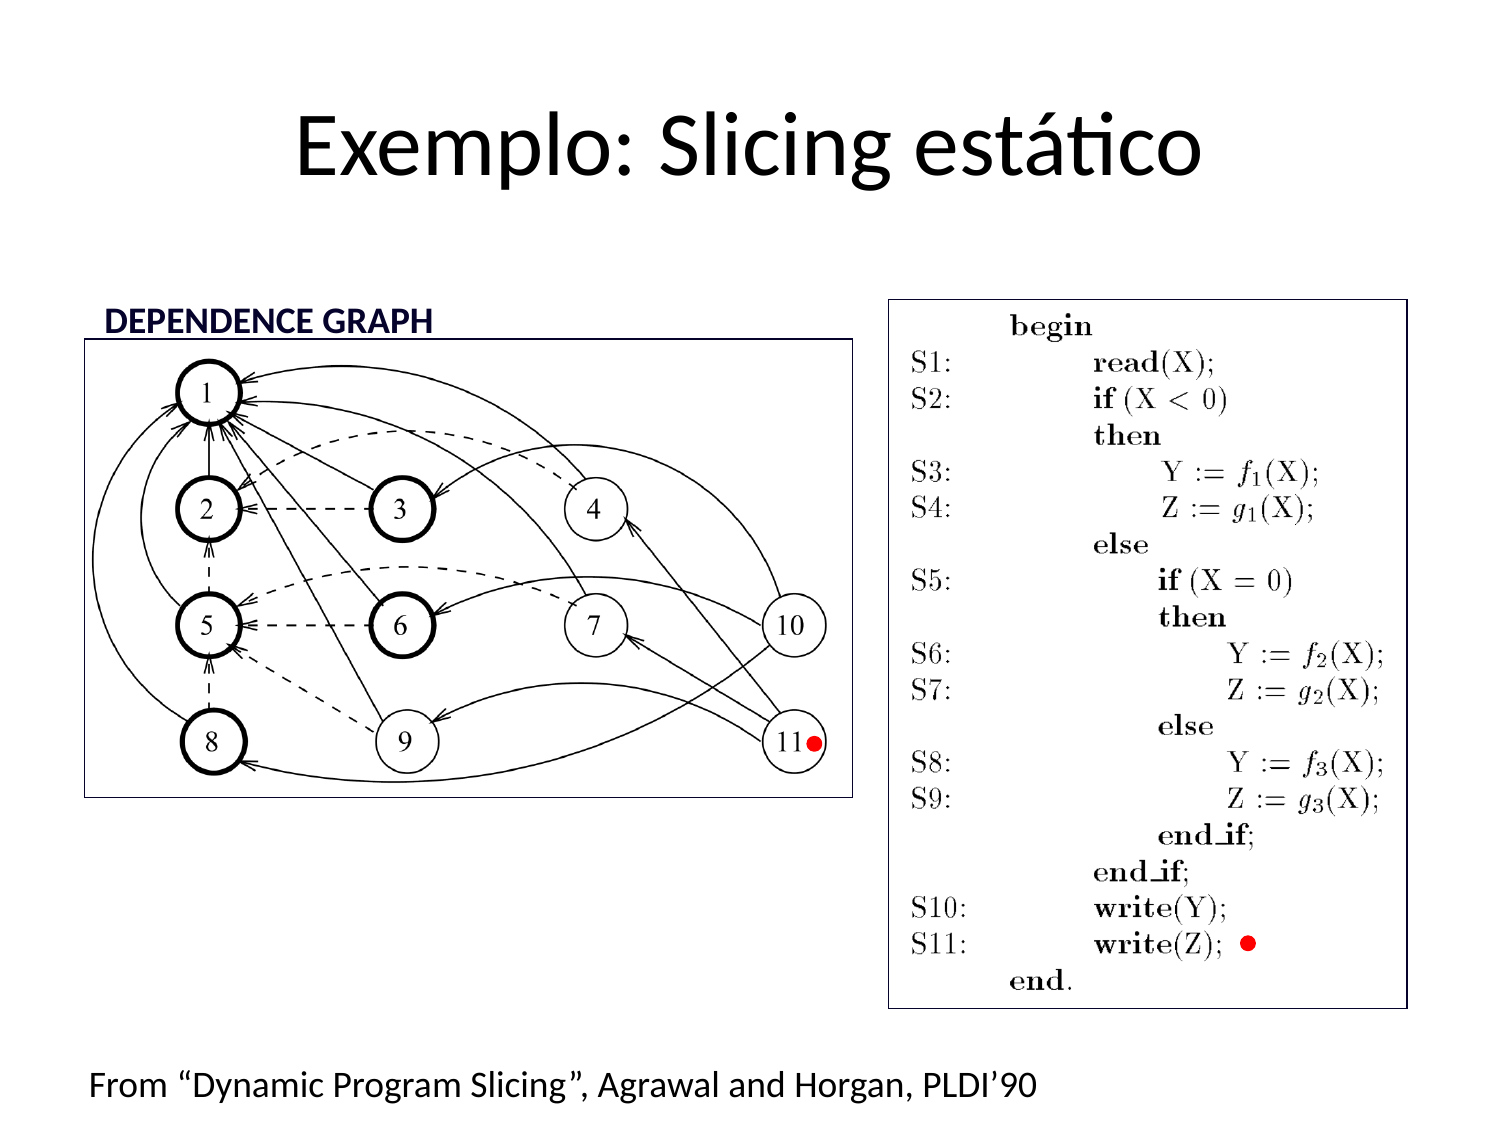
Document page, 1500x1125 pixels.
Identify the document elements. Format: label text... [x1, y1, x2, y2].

text_box From “Dynamic Program Slicing”, Agrawal and Horgan, PLDI’90 [74, 1052, 1054, 1113]
picture [888, 300, 1407, 1008]
title Exemplo: Slicing estático [75, 45, 1425, 233]
text_box DEPENDENCE GRAPH [89, 288, 450, 338]
picture [85, 339, 853, 798]
